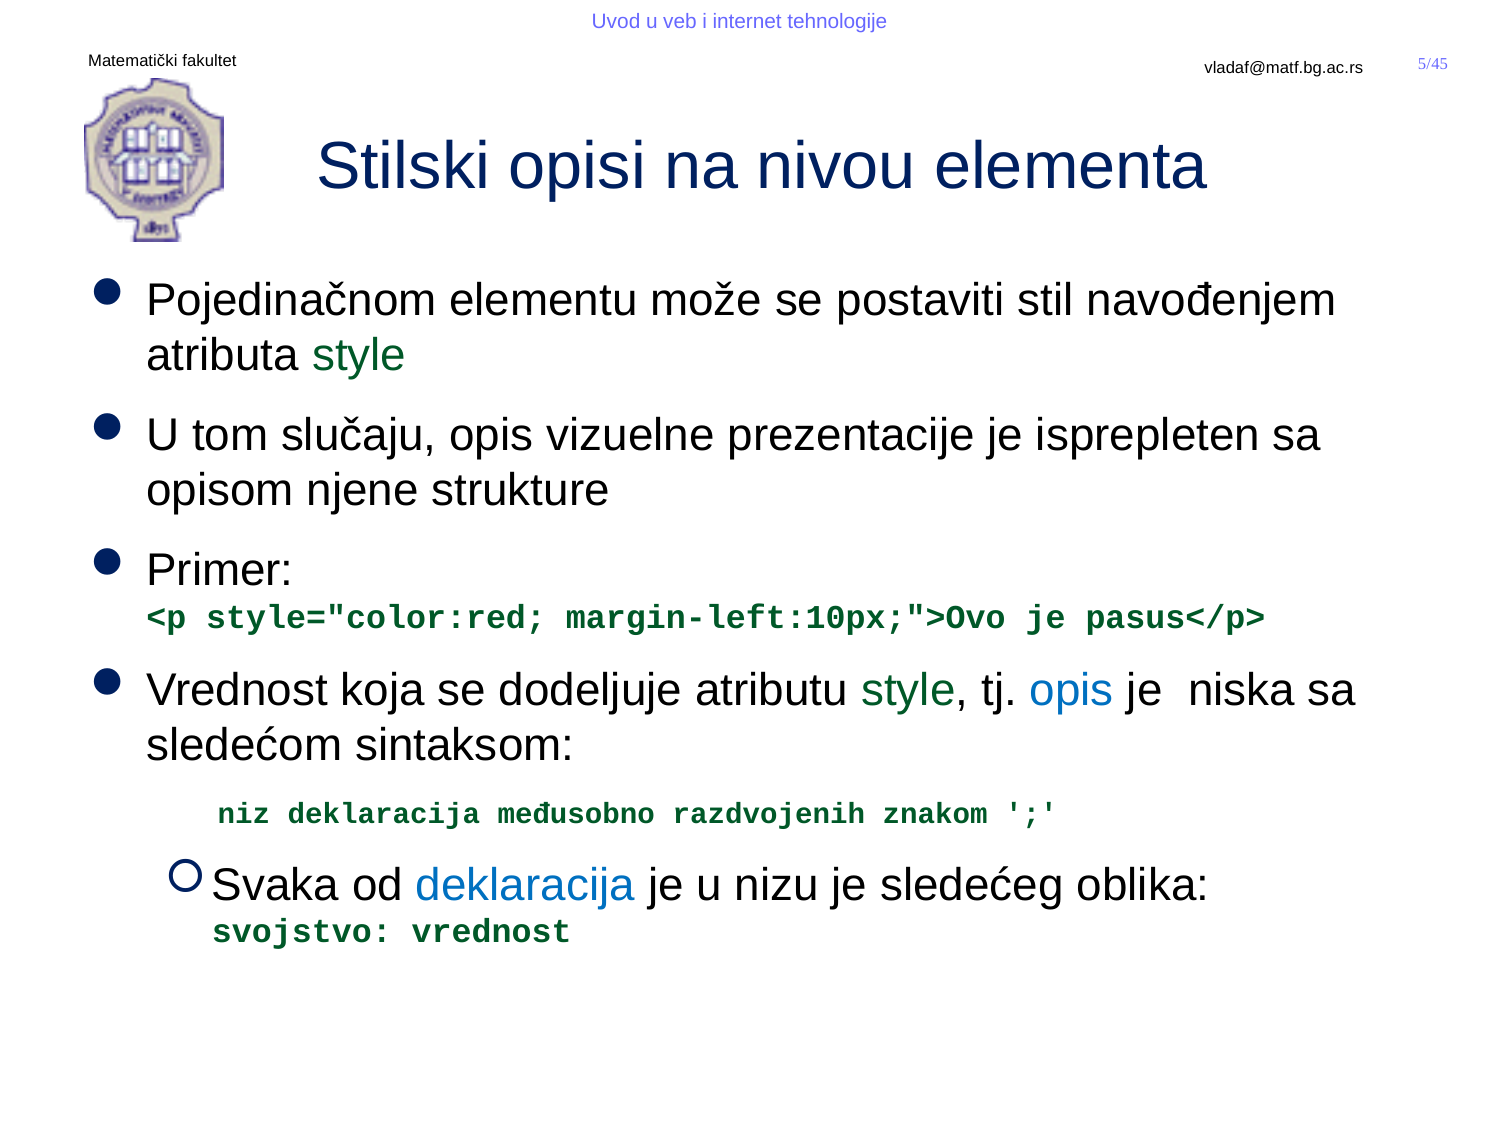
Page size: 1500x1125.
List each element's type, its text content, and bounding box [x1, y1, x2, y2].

picture [84, 78, 224, 242]
list Pojedinačnom elementu može se postaviti stil navođenjem atributa style U tom slučaju, opis vizuelne prezentacije je isprepleten sa opisom njene strukture Primer: <p style="color:red; margin-left:10px;">Ovo je pasus</p> Vrednost koja se dodeljuje atributu style, tj. opis je niska sa sledećom sintaksom: niz deklaracija međusobno razdvojenih znakom ';' Svaka od deklaracija je u nizu je sledećeg oblika: svojstvo: vrednost [75, 262, 1452, 1125]
title Stilski opisi na nivou elementa [301, 90, 1425, 233]
